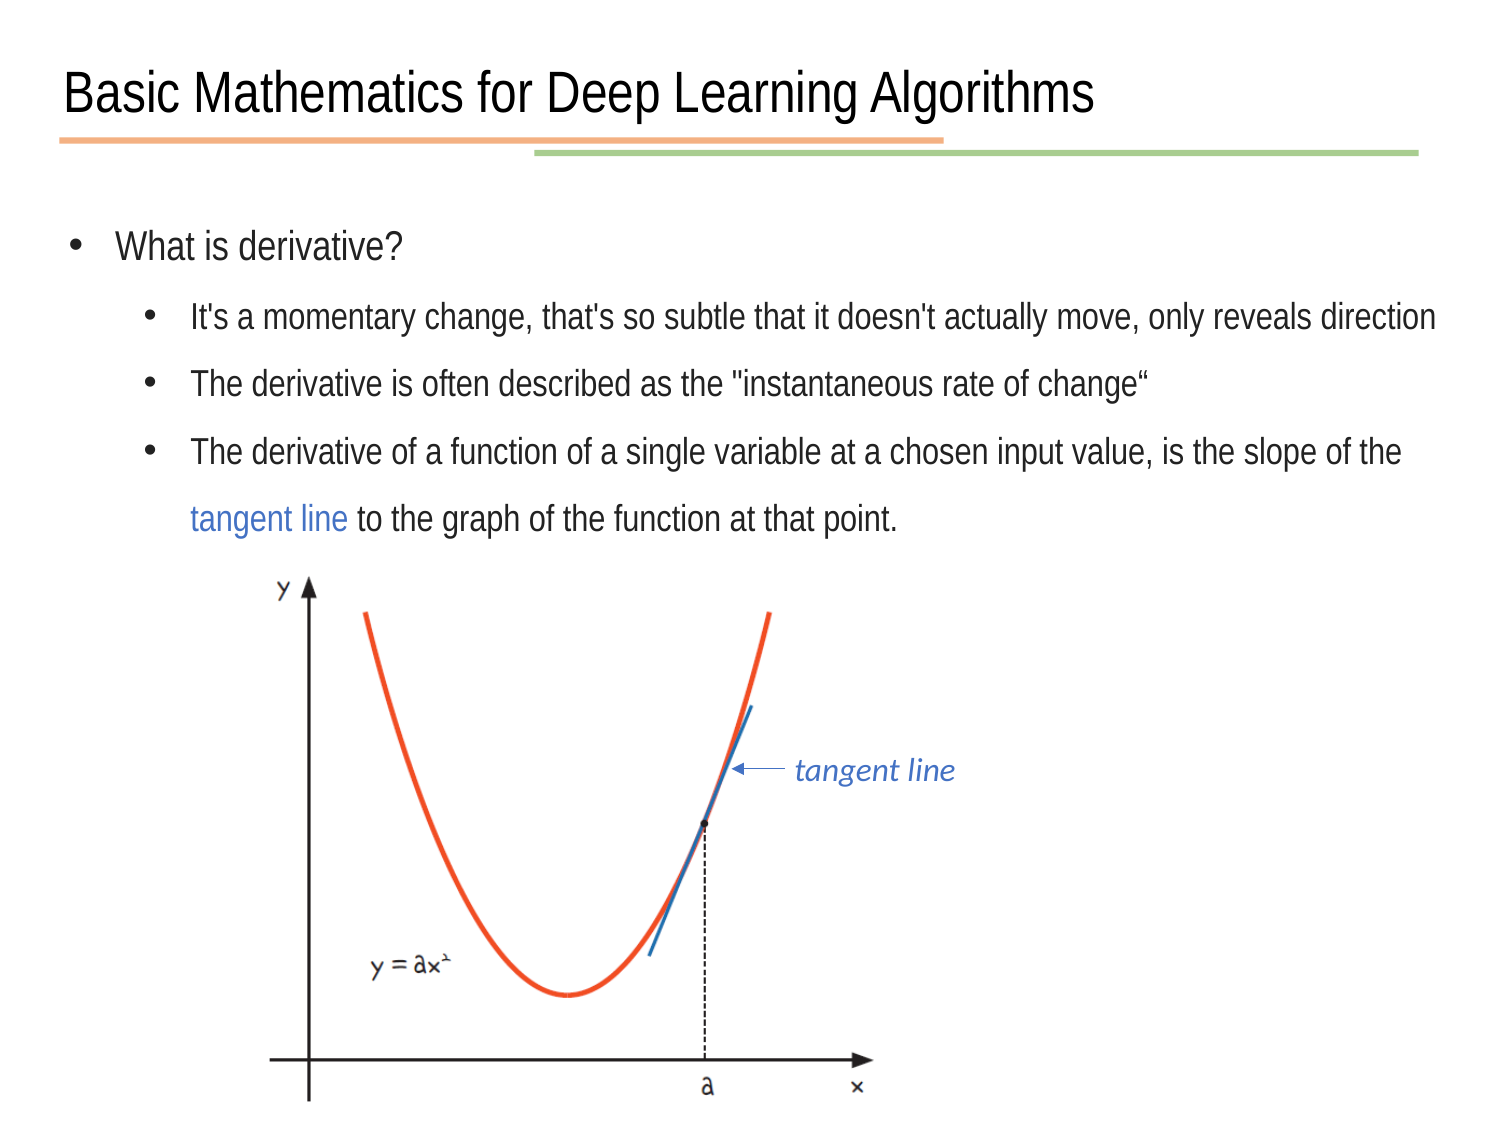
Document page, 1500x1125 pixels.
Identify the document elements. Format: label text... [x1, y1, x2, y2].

text_box What is derivative? It's a momentary change, that's so subtle that it doesn't actually move, only reveals direction The derivative is often described as the "instantaneous rate of change“ The derivative of a function of a single variable at a chosen input value, is the slope of the tangent line to the graph of the function at that point. [53, 186, 1488, 547]
picture [260, 562, 903, 1109]
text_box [731, 740, 1003, 796]
text_box Basic Mathematics for Deep Learning Algorithms [49, 11, 1451, 132]
